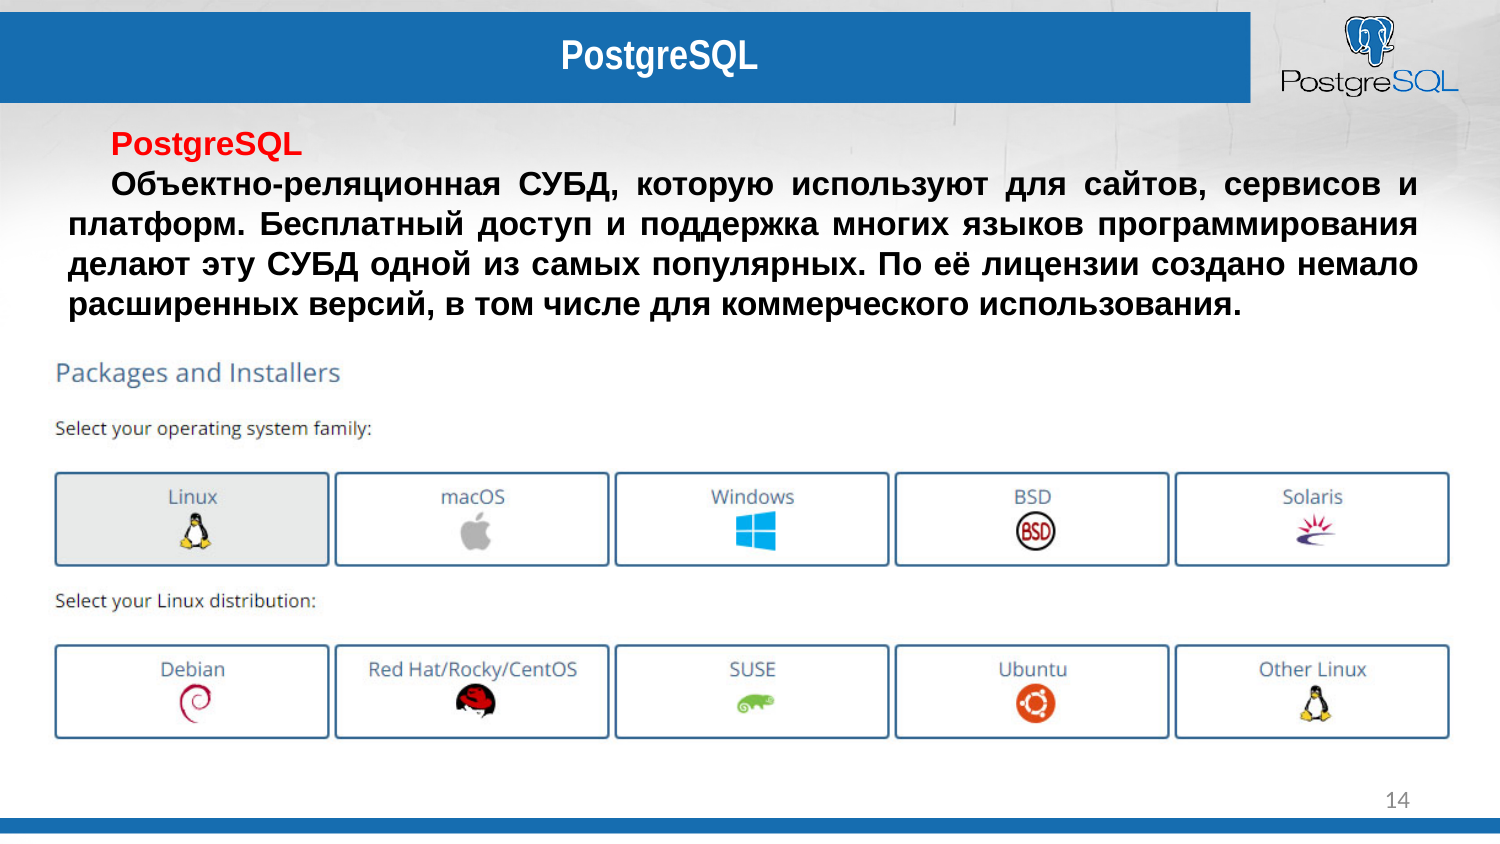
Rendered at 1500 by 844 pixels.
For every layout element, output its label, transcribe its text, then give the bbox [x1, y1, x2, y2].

picture [0, 0, 1500, 844]
slide_number 14 [1074, 776, 1425, 822]
text_box PostgreSQL [0, 20, 1247, 85]
text_box PostgreSQL Объектно-реляционная СУБД, которую используют для сайтов, сервисов и платформ. Бесплатный доступ и поддержка многих языков программирования делают эту СУБД одной из самых популярных. По её лицензии создано немало расширенных версий, в том числе для коммерческого использования. [53, 114, 1436, 329]
